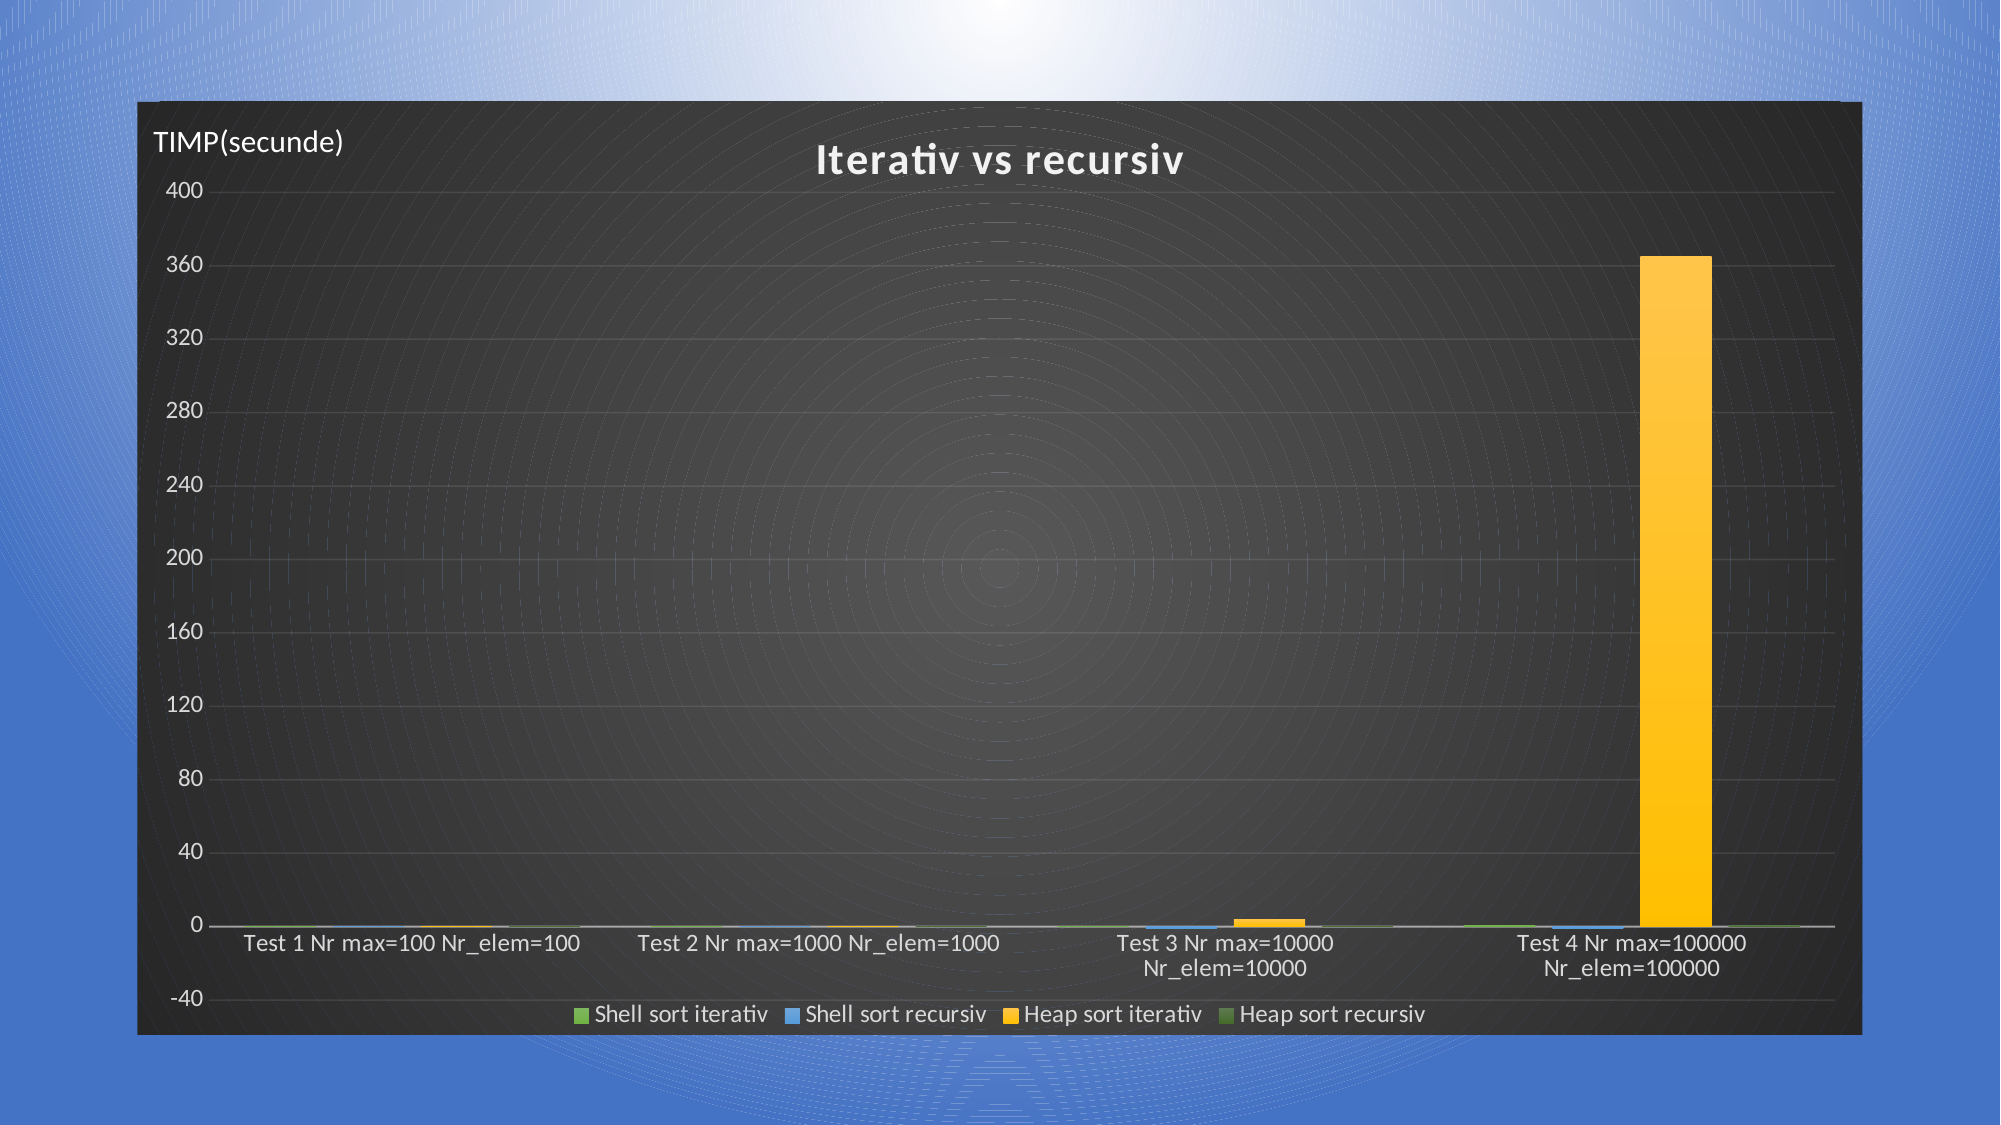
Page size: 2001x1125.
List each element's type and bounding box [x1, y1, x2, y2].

chart [137, 101, 1863, 1035]
